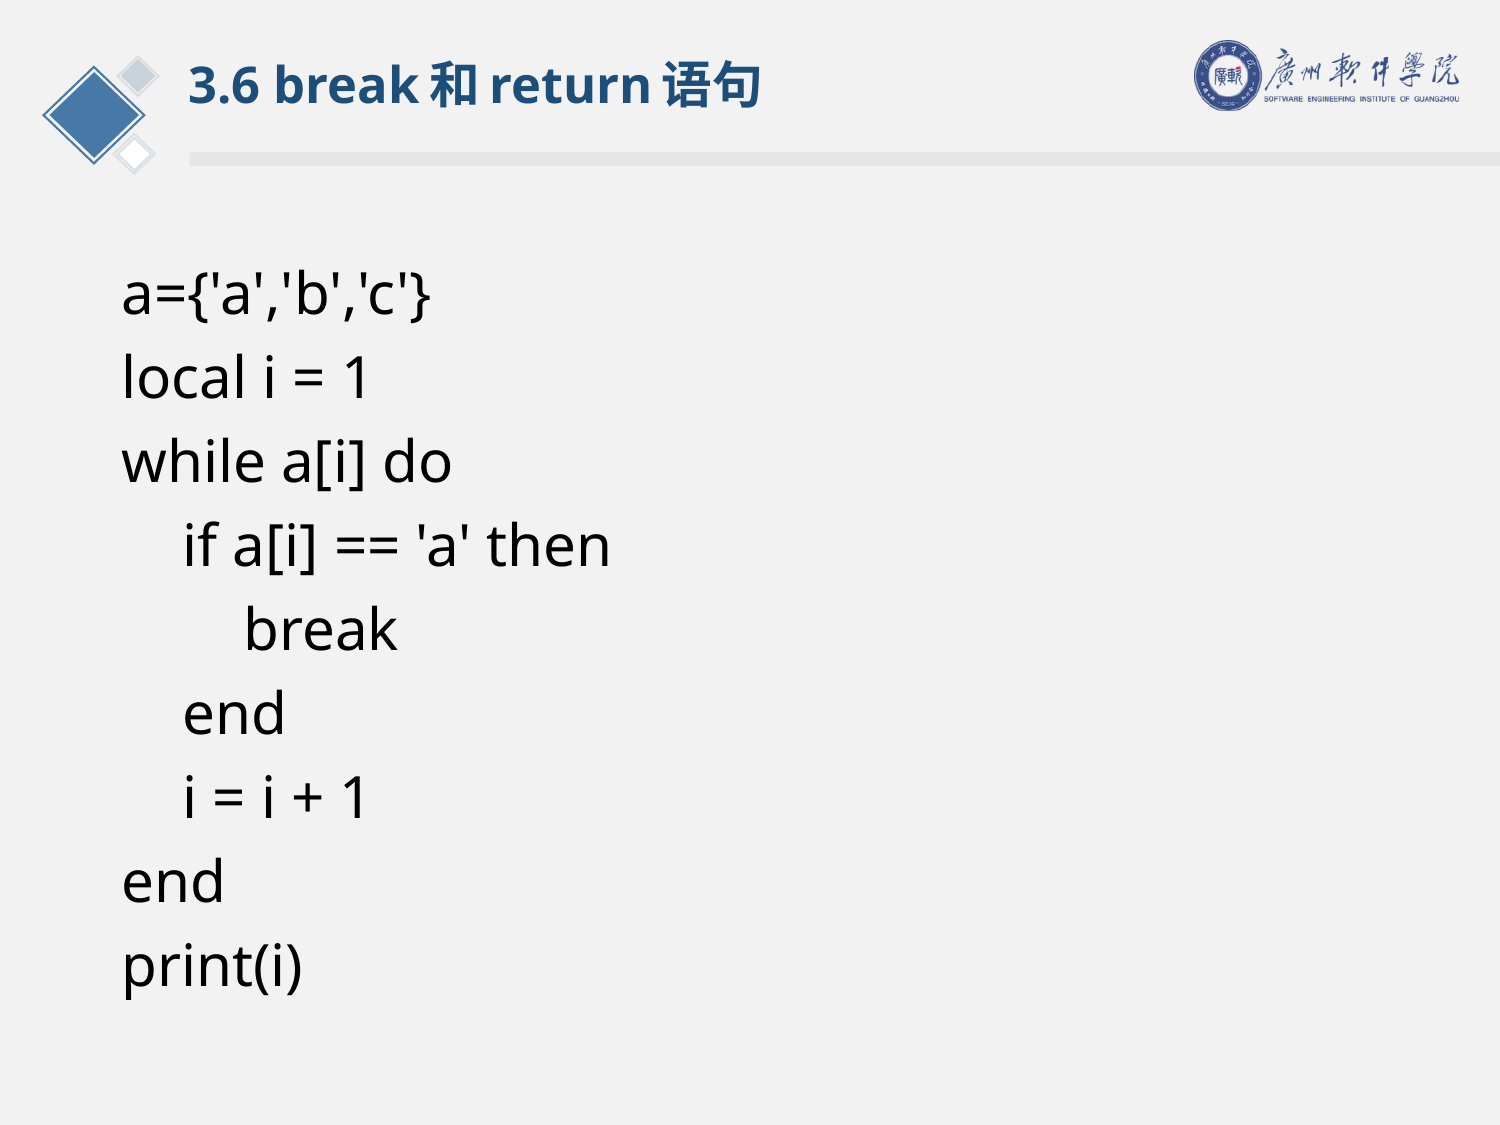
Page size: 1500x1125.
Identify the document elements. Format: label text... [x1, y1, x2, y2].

picture [1194, 40, 1459, 111]
list a={'a','b','c'} local i = 1 while a[i] do if a[i] == 'a' then break end i = i + 1 end print(i) [106, 235, 1428, 1073]
title 3.6 break和return语句 [173, 52, 910, 153]
